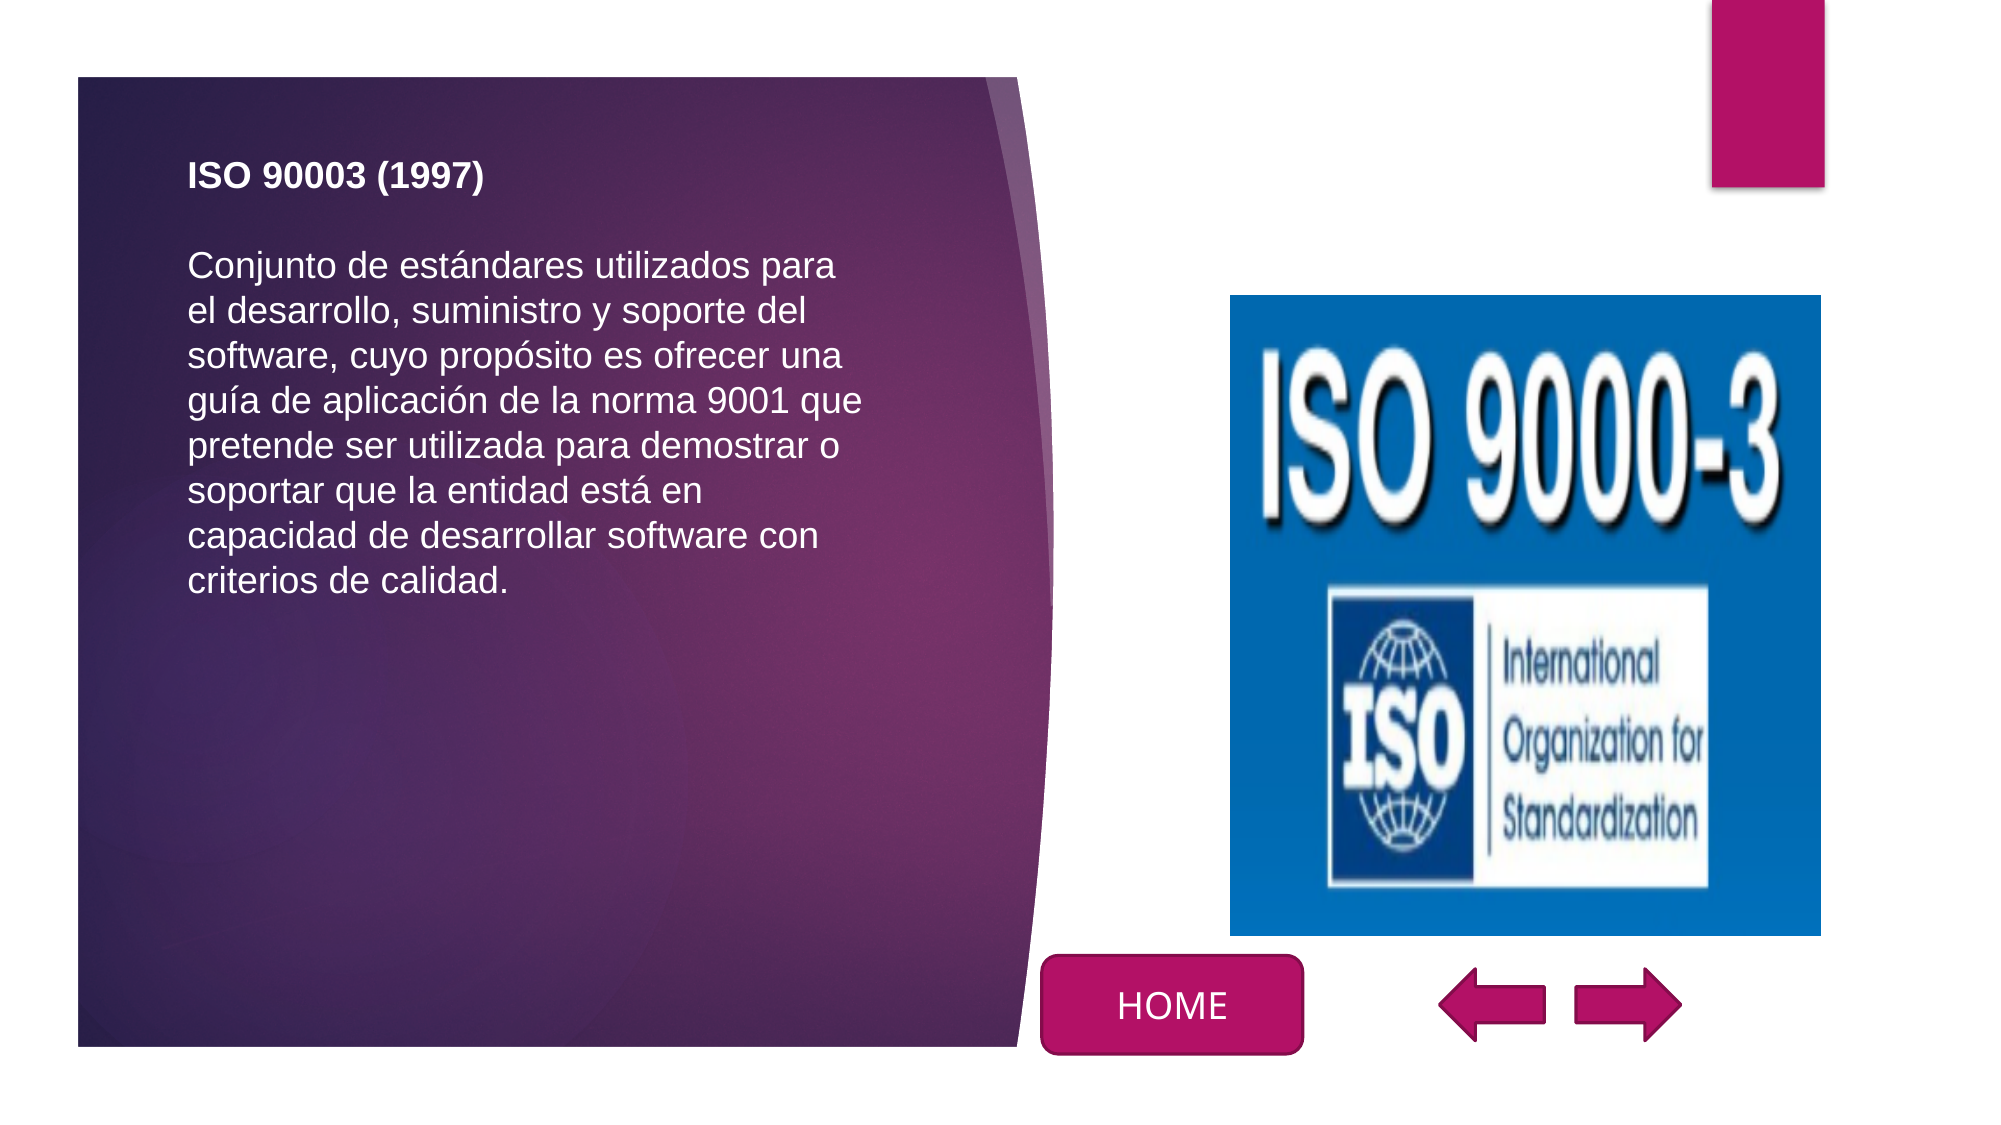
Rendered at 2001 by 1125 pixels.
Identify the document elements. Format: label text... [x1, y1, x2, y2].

picture [1229, 295, 1821, 936]
text_box [1574, 967, 1682, 1043]
text_box [1438, 967, 1546, 1043]
text_box ISO 90003 (1997) Conjunto de estándares utilizados para el desarrollo, suministro y soporte del software, cuyo propósito es ofrecer una guía de aplicación de la norma 9001 que pretende ser utilizada para demostrar o soportar que la entidad está en capacidad de desarrollar software con criterios de calidad. [172, 143, 886, 609]
text_box HOME [1040, 953, 1305, 1056]
